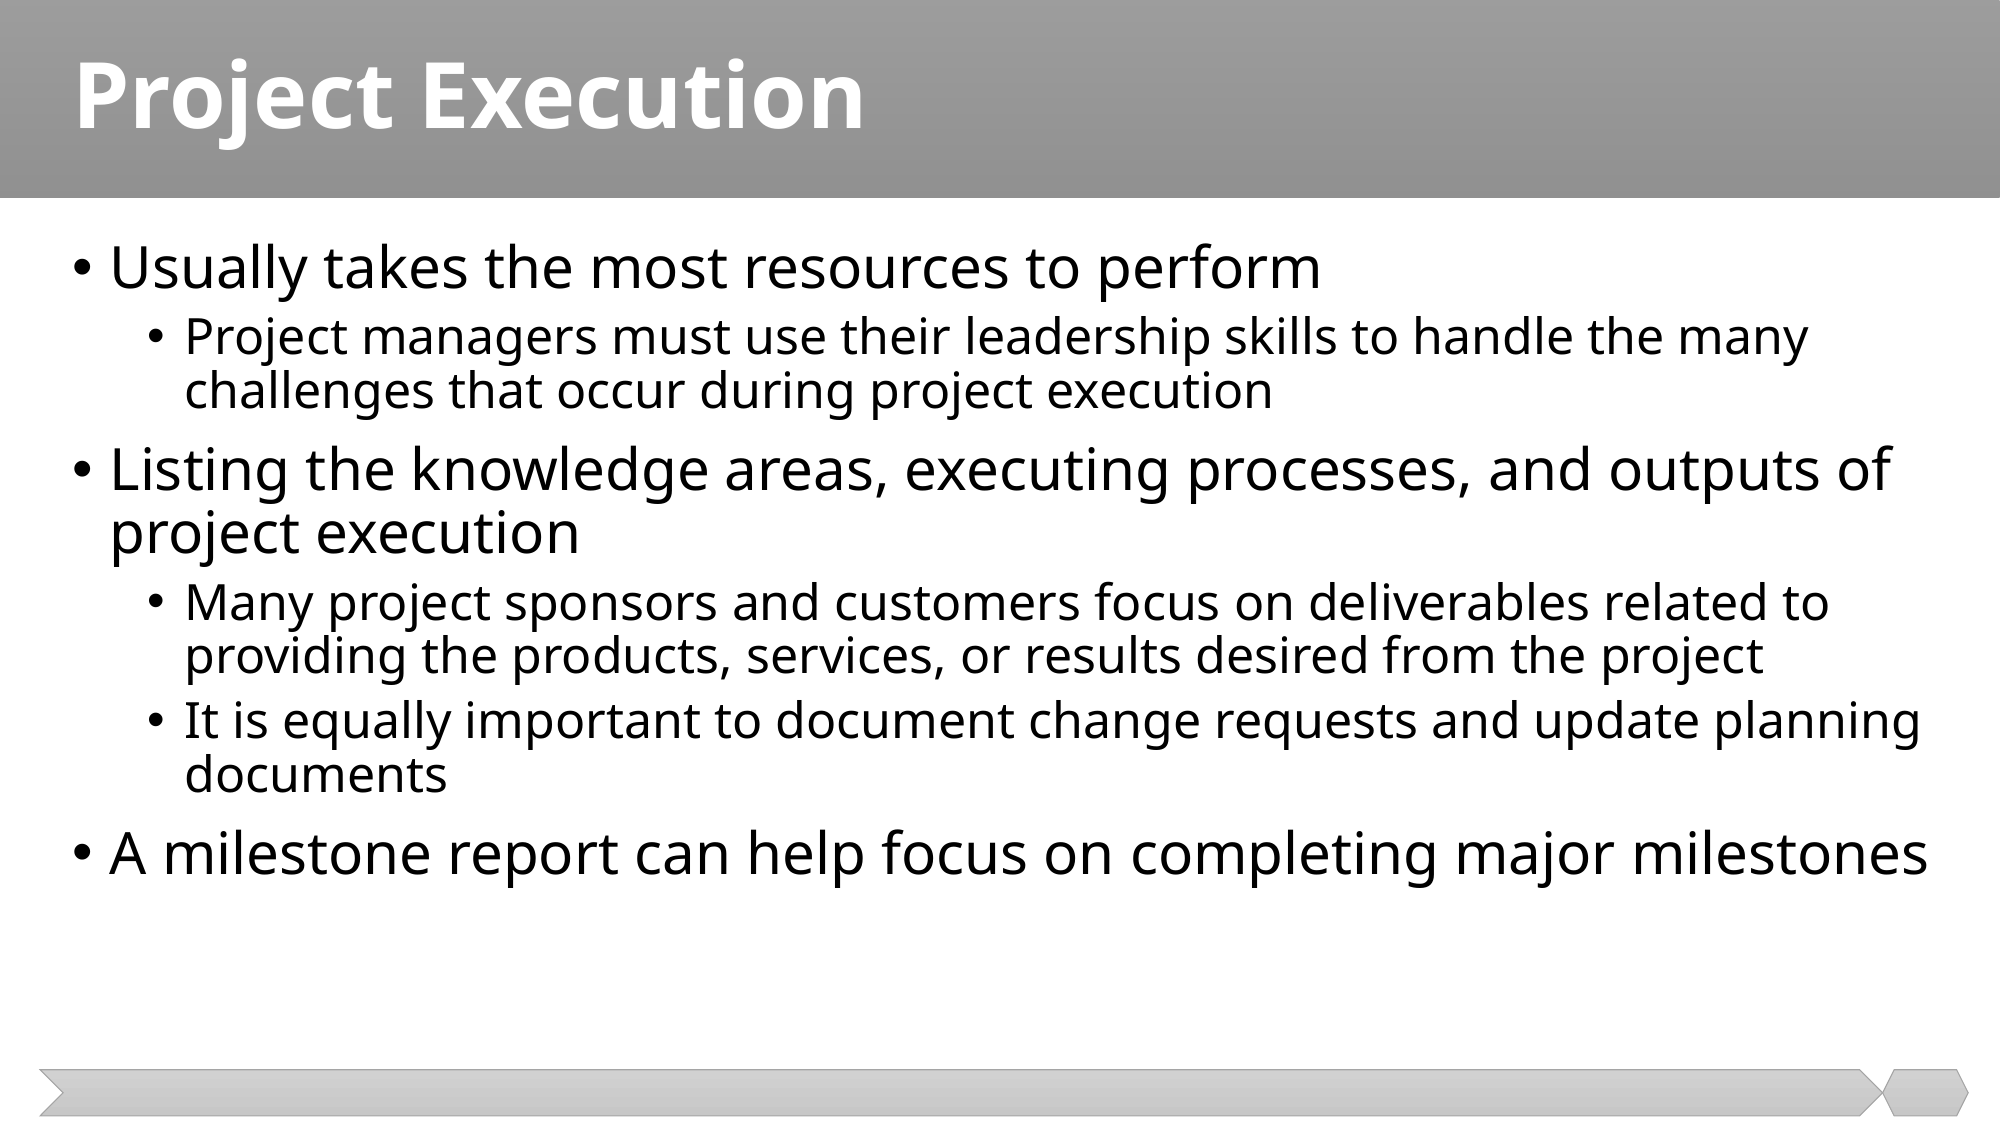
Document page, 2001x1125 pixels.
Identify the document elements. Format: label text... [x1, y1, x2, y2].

title Project Execution [56, 0, 1969, 199]
list Usually takes the most resources to perform Project managers must use their leadership skills to handle the many challenges that occur during project execution Listing the knowledge areas, executing processes, and outputs of project execution Many project sponsors and customers focus on deliverables related to providing the products, services, or results desired from the project It is equally important to document change requests and update planning documents A milestone report can help focus on completing major milestones [56, 230, 1969, 1010]
